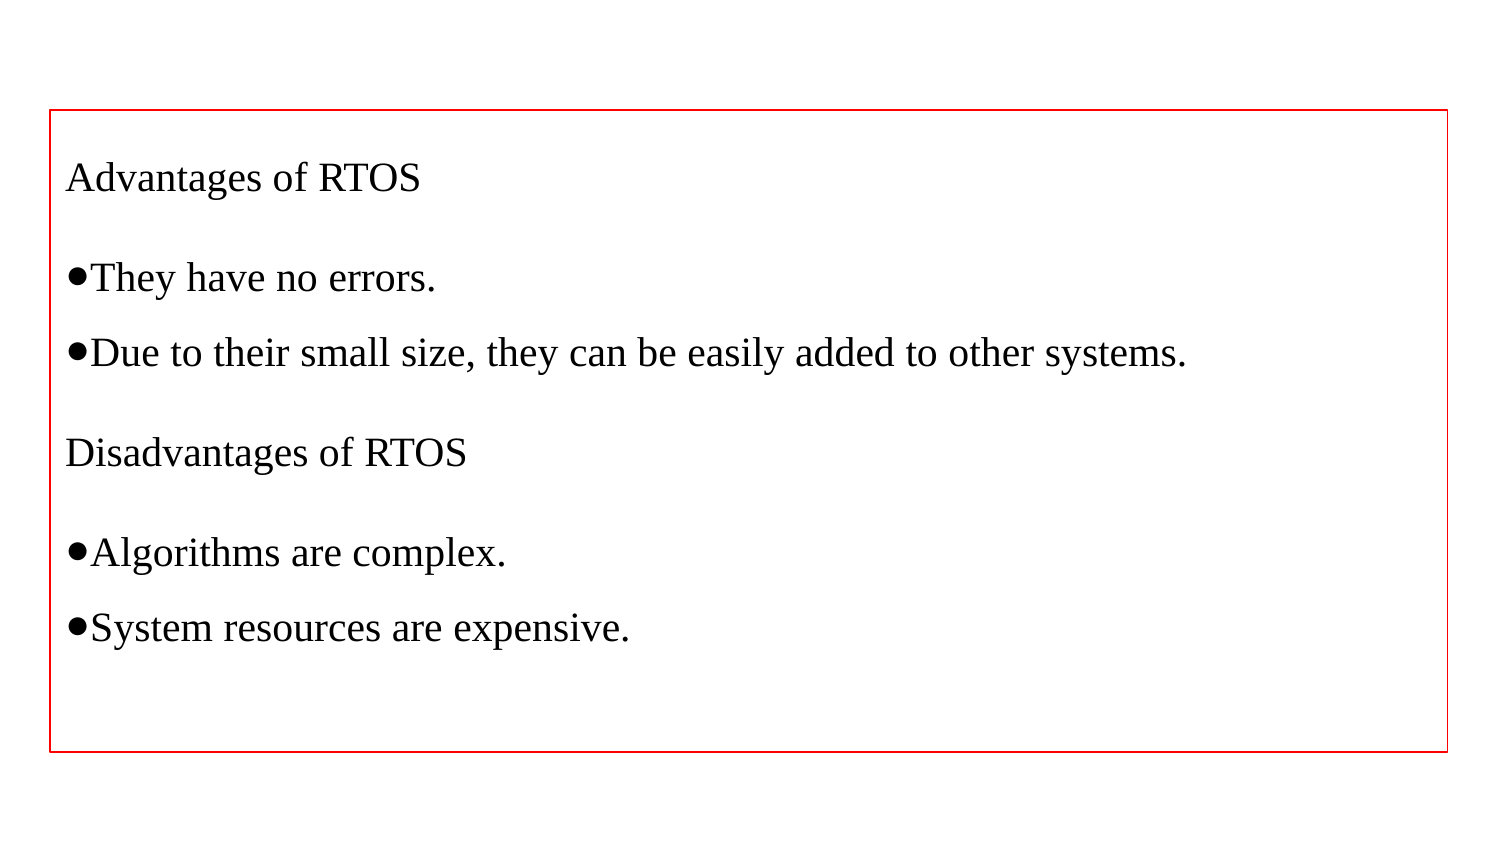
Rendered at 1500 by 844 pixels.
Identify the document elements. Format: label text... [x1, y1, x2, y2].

list Advantages of RTOS They have no errors. Due to their small size, they can be easily added to other systems. Disadvantages of RTOS Algorithms are complex. System resources are expensive. [50, 109, 1448, 752]
